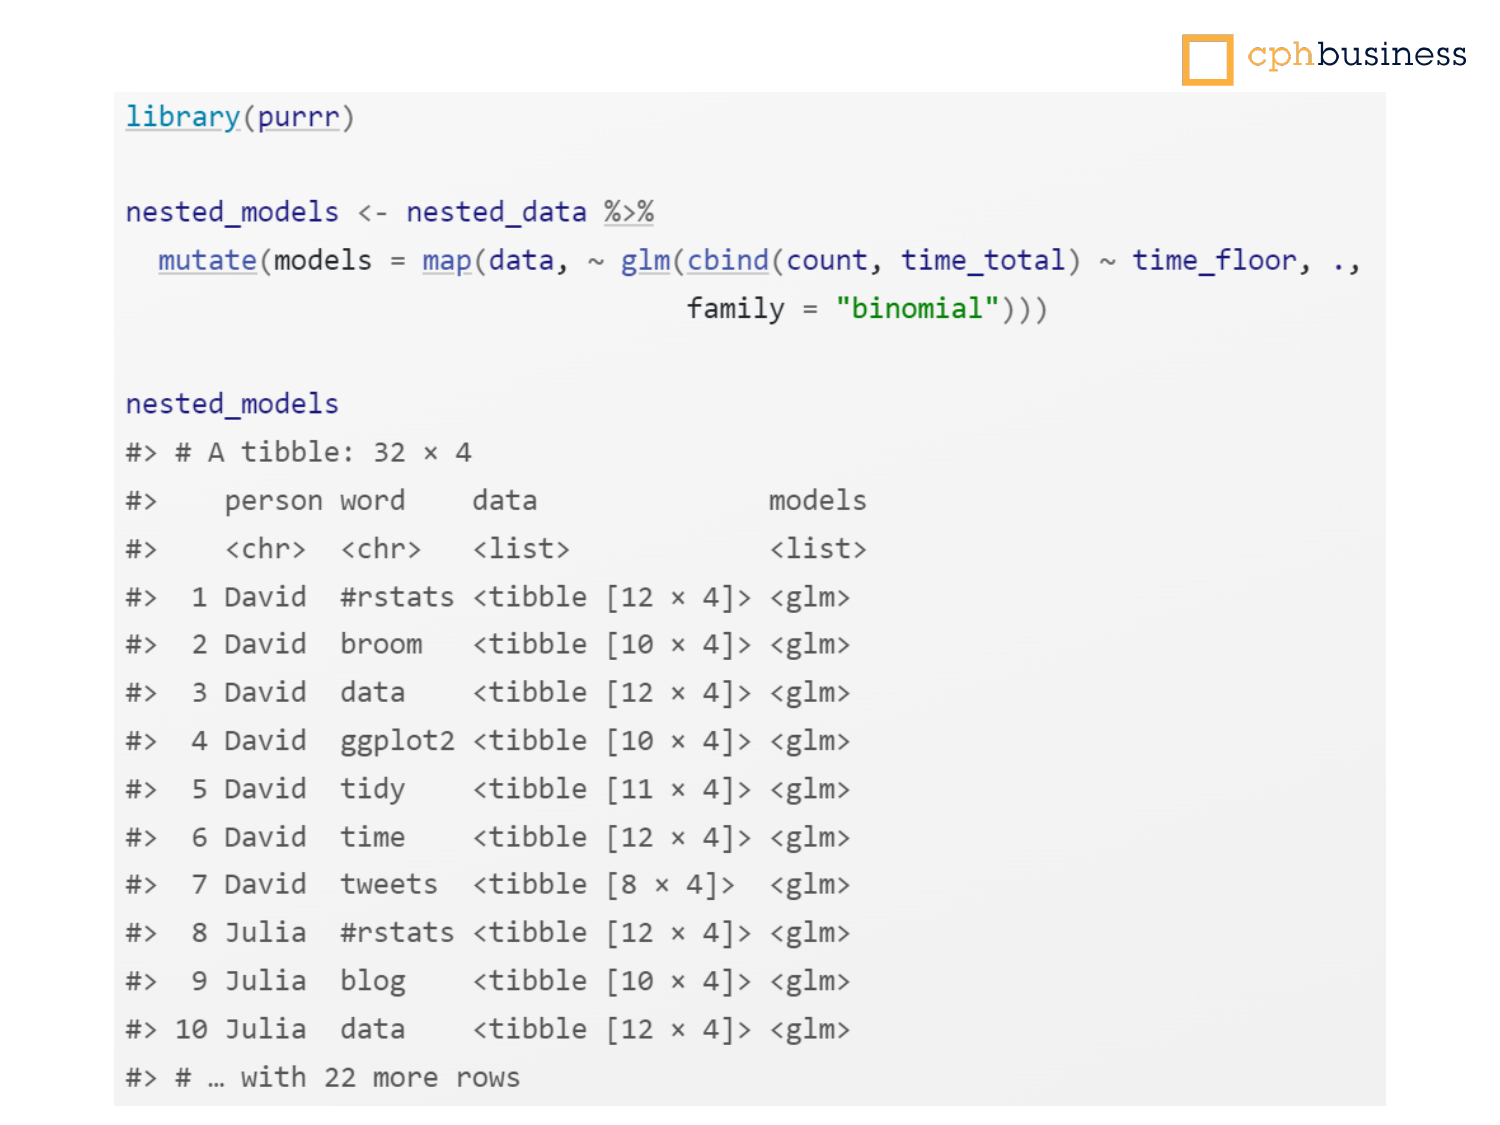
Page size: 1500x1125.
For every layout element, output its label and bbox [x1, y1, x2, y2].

list [114, 92, 1386, 1106]
picture [1131, 0, 1500, 137]
